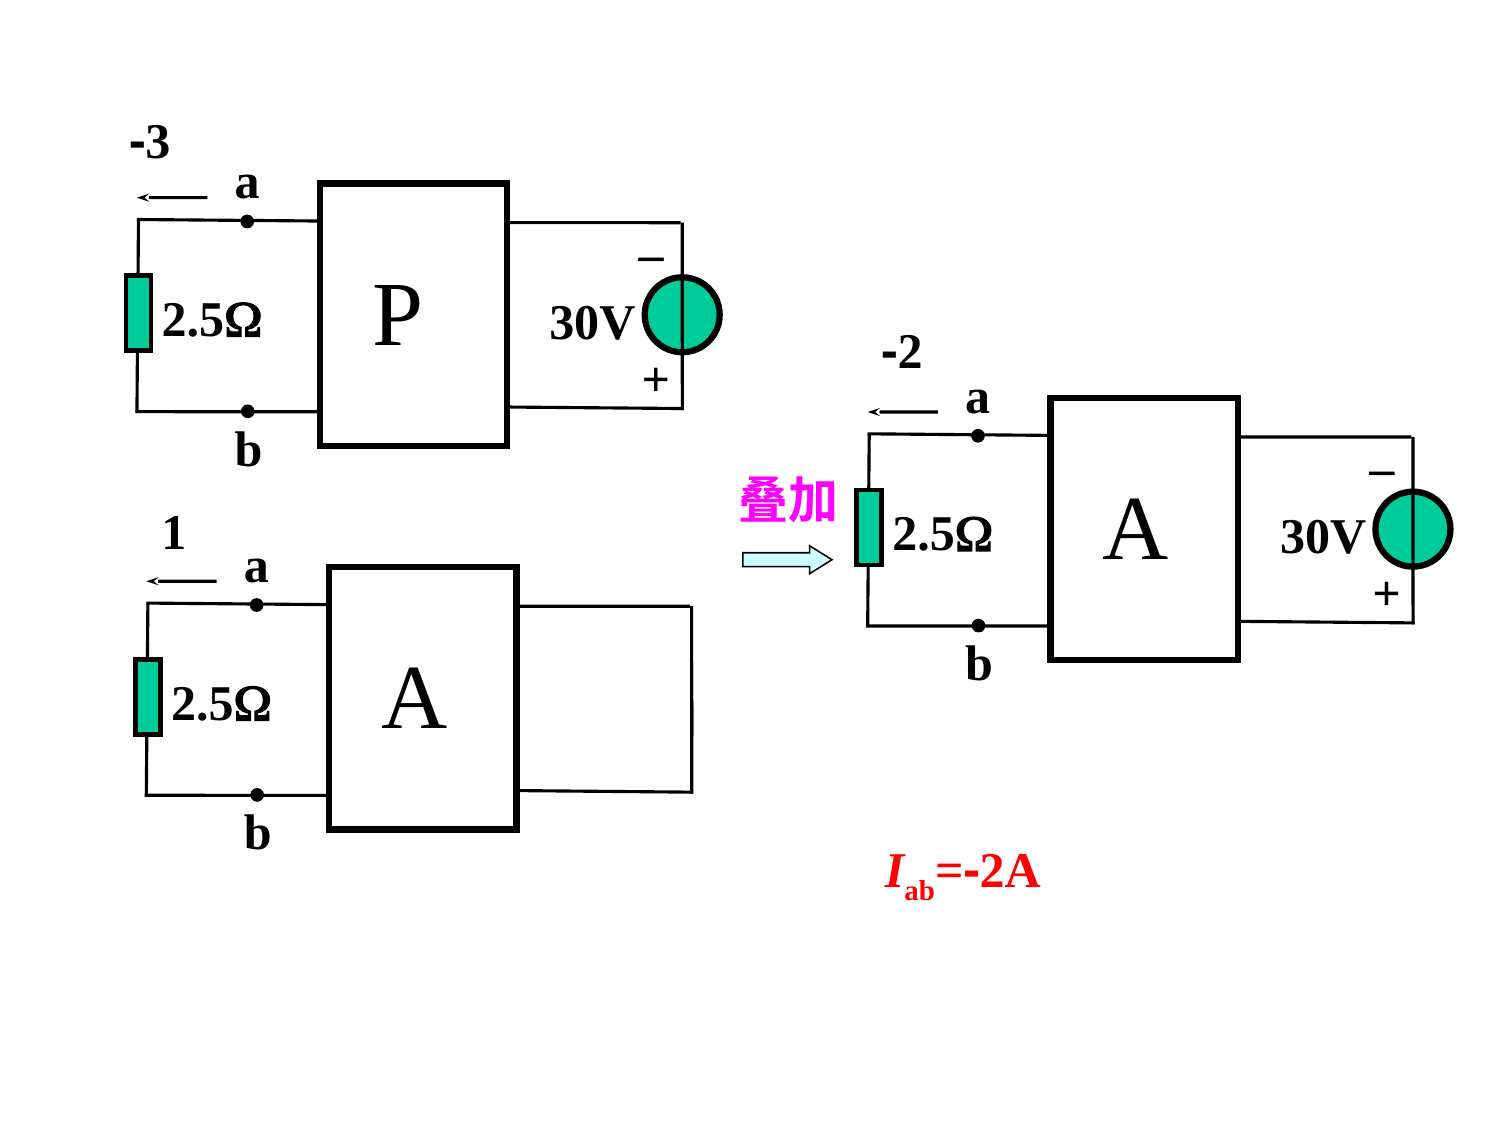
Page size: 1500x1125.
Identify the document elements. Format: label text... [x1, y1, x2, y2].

text_box Iab=-2A [869, 830, 1056, 914]
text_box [135, 491, 694, 868]
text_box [722, 461, 851, 574]
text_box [856, 310, 1451, 699]
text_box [109, 101, 720, 484]
